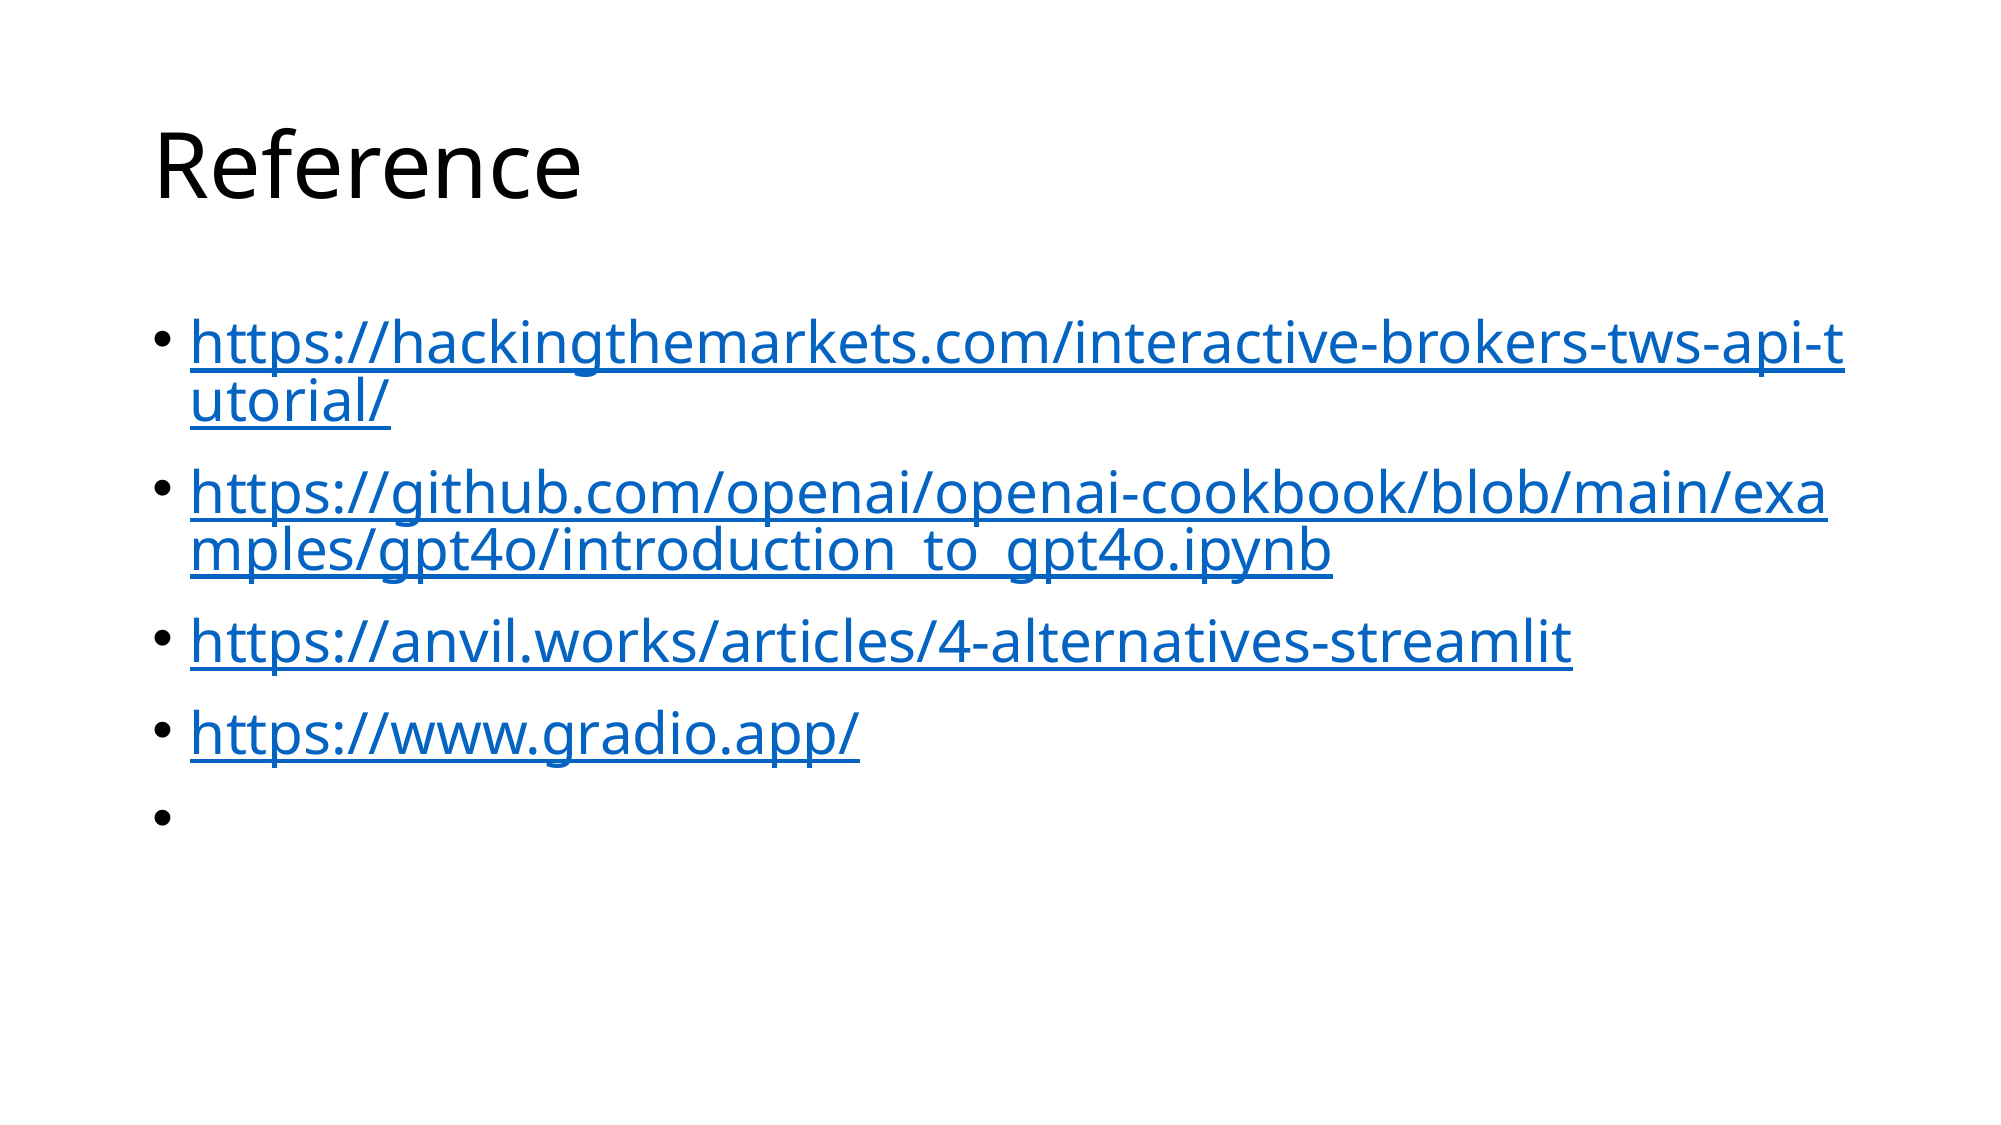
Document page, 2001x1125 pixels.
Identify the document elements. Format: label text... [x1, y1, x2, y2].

list https://hackingthemarkets.com/interactive-brokers-tws-api-tutorial/ https://github.com/openai/openai-cookbook/blob/main/examples/gpt4o/introduction_to_gpt4o.ipynb https://anvil.works/articles/4-alternatives-streamlit https://www.gradio.app/ [137, 299, 1863, 1014]
title Reference [137, 59, 1863, 278]
